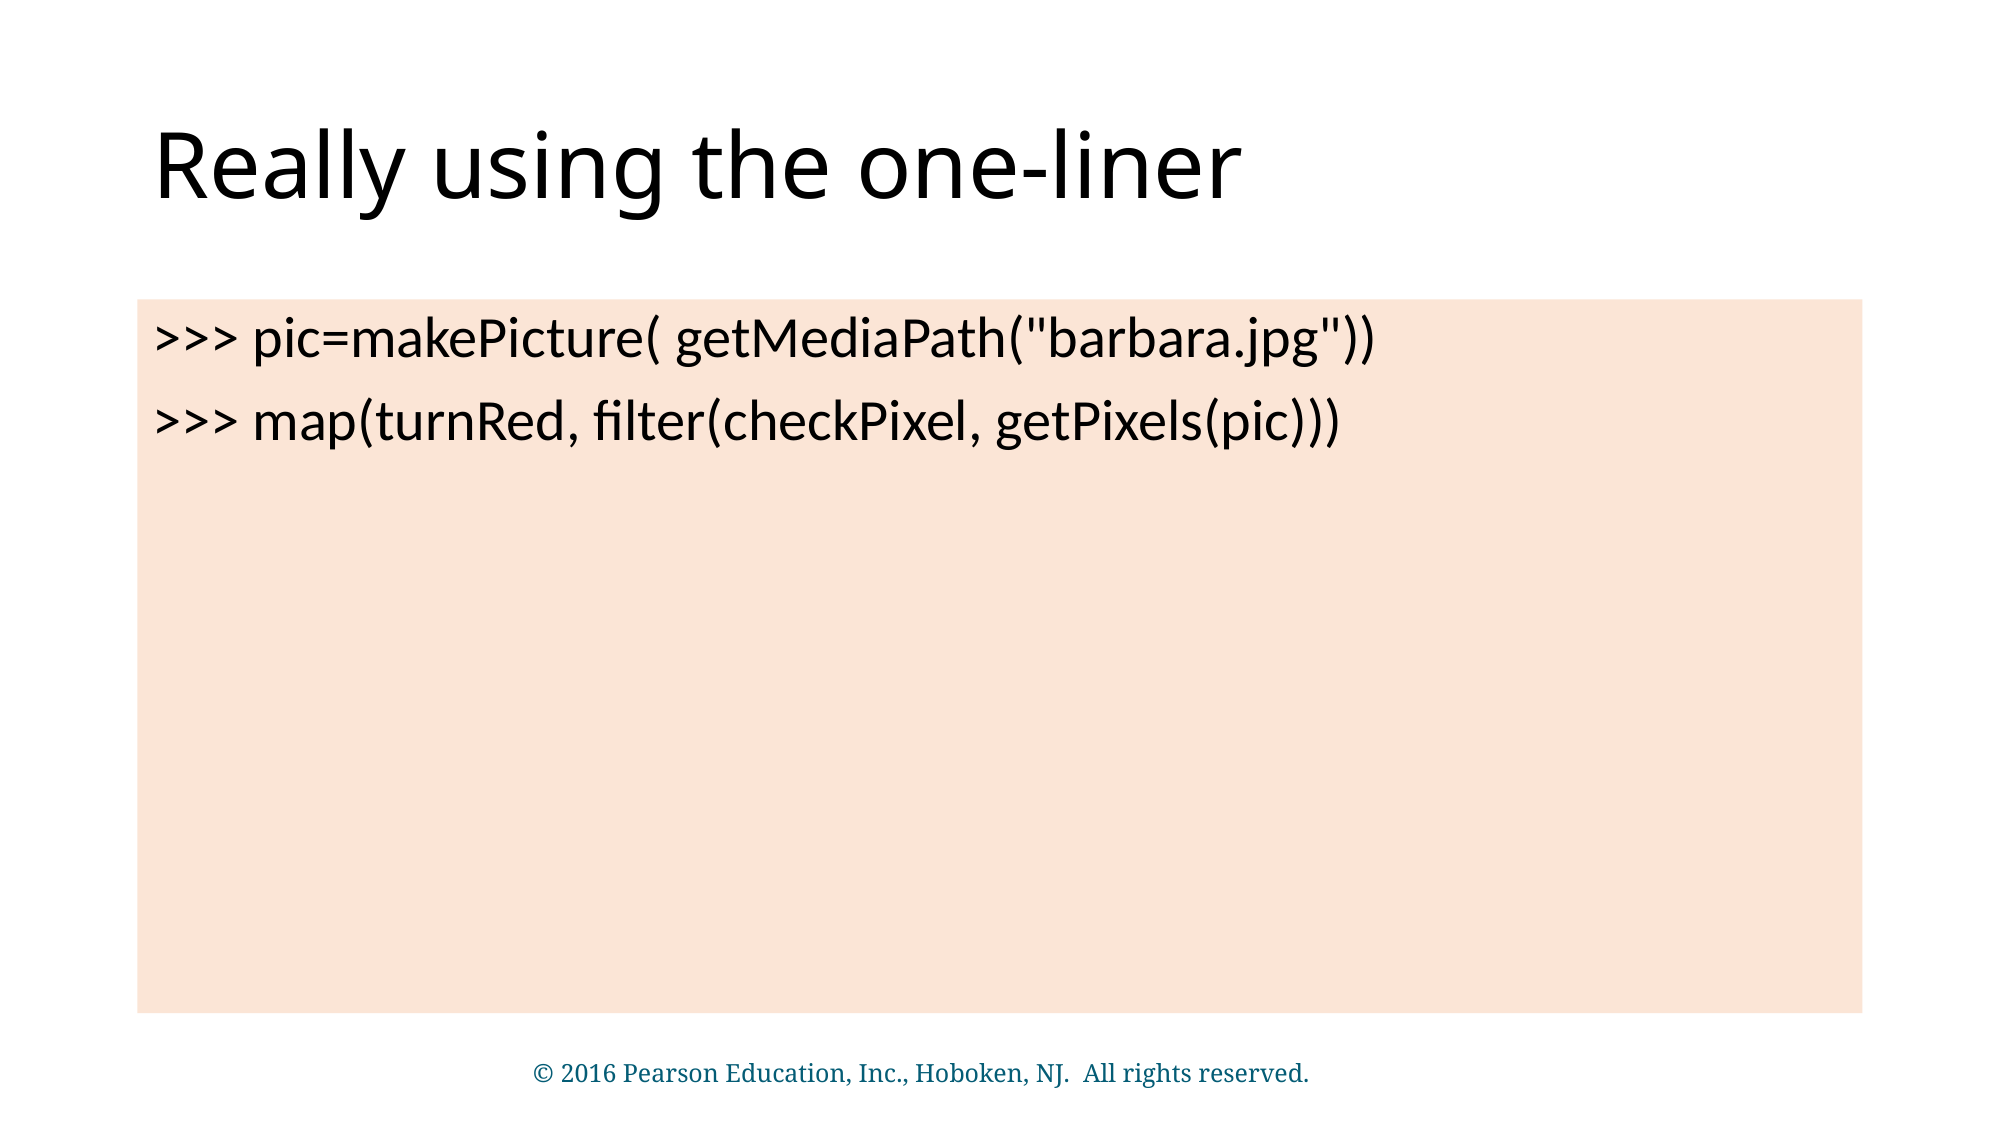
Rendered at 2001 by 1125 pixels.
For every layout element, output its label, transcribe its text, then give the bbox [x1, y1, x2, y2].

list >>> pic=makePicture( getMediaPath("barbara.jpg")) >>> map(turnRed, filter(checkPixel, getPixels(pic))) [137, 299, 1863, 1014]
title Really using the one-liner [137, 59, 1863, 278]
footer © 2016 Pearson Education, Inc., Hoboken, NJ. All rights reserved. [512, 1042, 1338, 1103]
